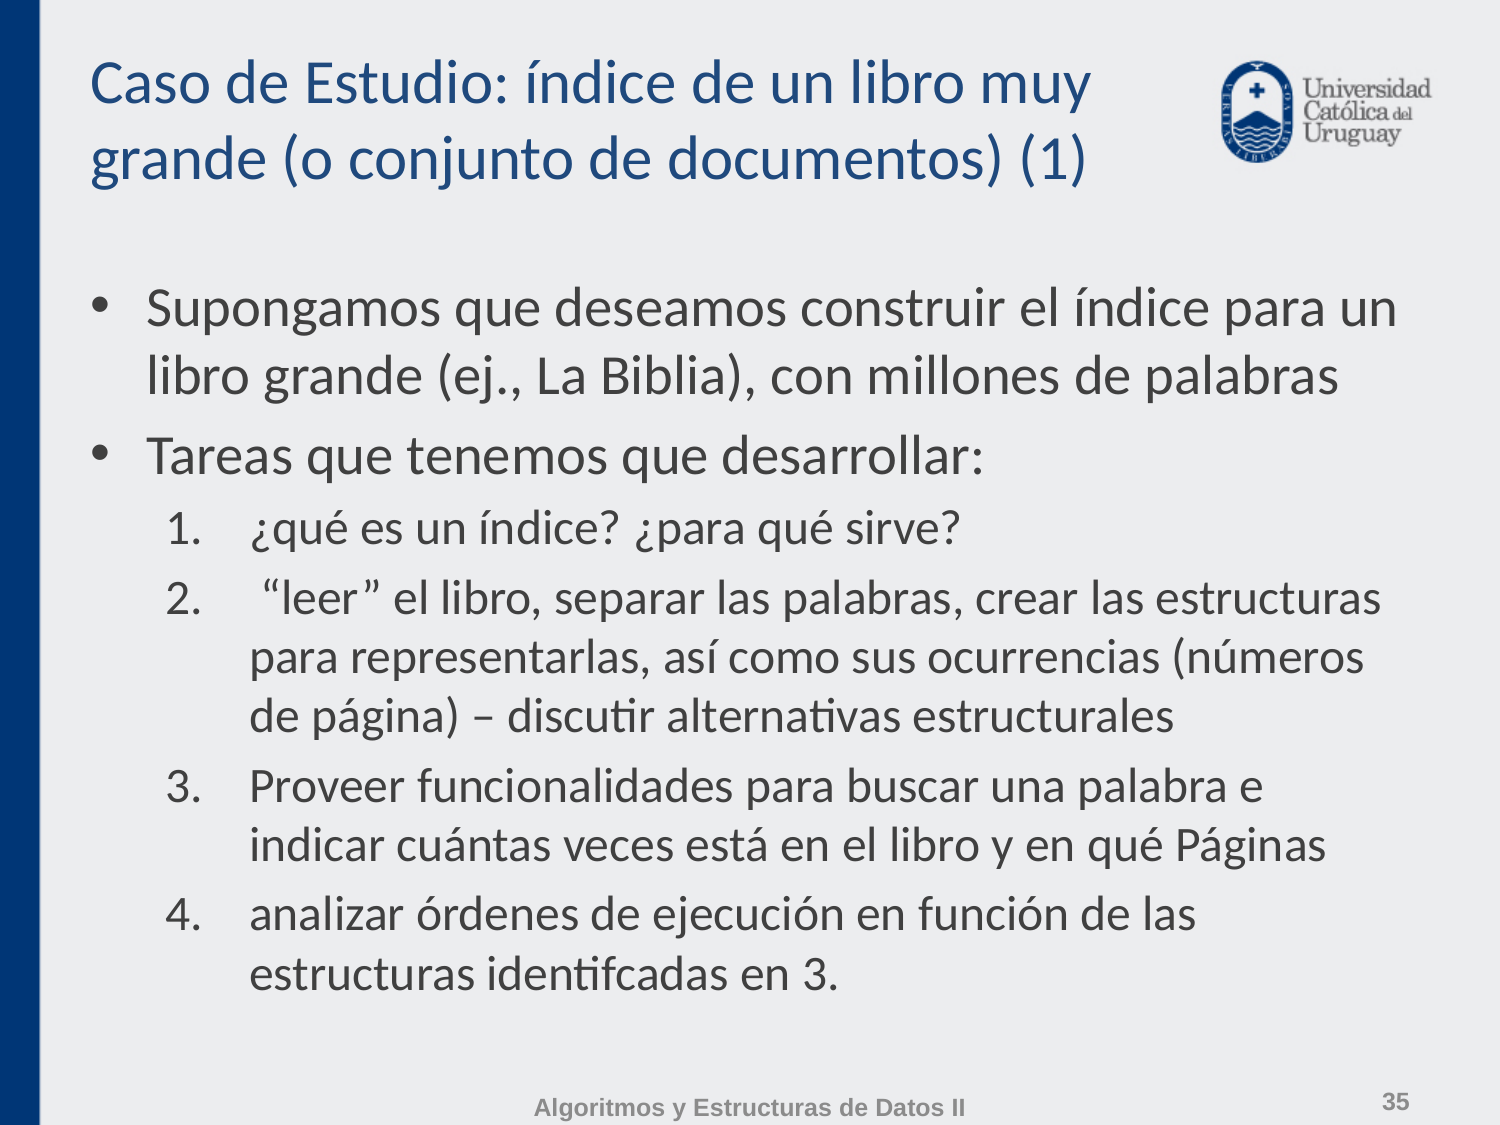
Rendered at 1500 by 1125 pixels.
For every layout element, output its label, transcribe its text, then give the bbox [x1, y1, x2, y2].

slide_number 35 [1074, 1074, 1425, 1125]
footer Algoritmos y Estructuras de Datos II [512, 1087, 988, 1125]
picture [0, 0, 1500, 1125]
list Supongamos que deseamos construir el índice para un libro grande (ej., La Biblia), con millones de palabras Tareas que tenemos que desarrollar: ¿qué es un índice? ¿para qué sirve? “leer” el libro, separar las palabras, crear las estructuras para representarlas, así como sus ocurrencias (números de página) – discutir alternativas estructurales Proveer funcionalidades para buscar una palabra e indicar cuántas veces está en el libro y en qué Páginas analizar órdenes de ejecución en función de las estructuras identifcadas en 3. [75, 262, 1425, 1083]
title Caso de Estudio: índice de un libro muy grande (o conjunto de documentos) (1) [75, 0, 1140, 233]
